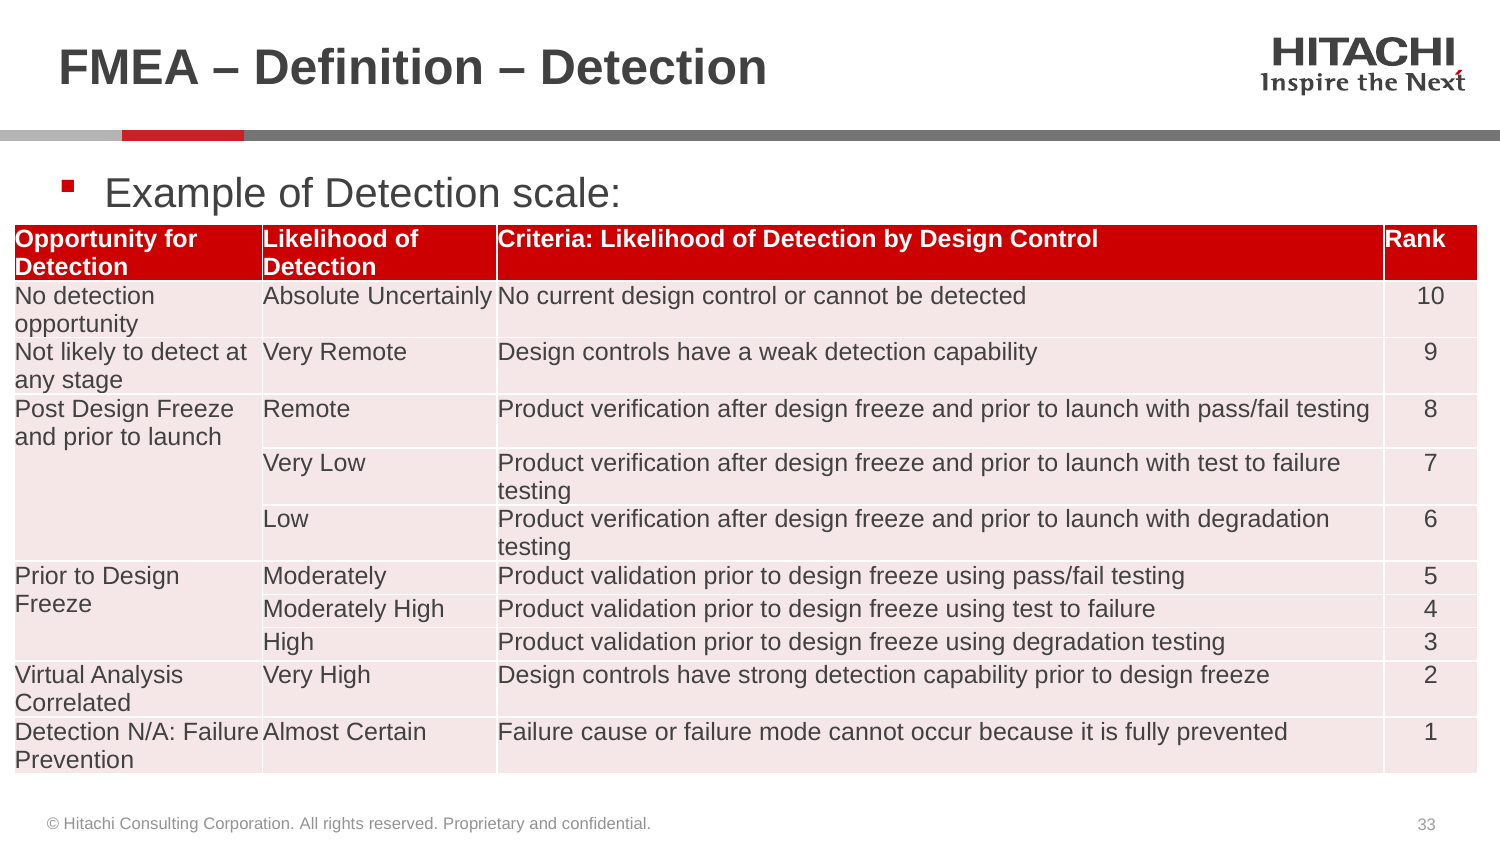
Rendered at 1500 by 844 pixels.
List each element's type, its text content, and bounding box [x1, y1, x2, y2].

list Example of Detection scale: [43, 158, 1407, 223]
table_cell Prior to Design Freeze [15, 562, 262, 660]
table_cell 8 [1385, 395, 1477, 447]
table_cell Product validation prior to design freeze using degradation testing [498, 628, 1383, 660]
table_cell Failure cause or failure mode cannot occur because it is fully prevented [498, 718, 1383, 773]
table_cell Design controls have a weak detection capability [498, 338, 1383, 393]
table_cell Product verification after design freeze and prior to launch with degradation testing [498, 506, 1383, 560]
table_cell Design controls have strong detection capability prior to design freeze [498, 662, 1383, 716]
table_cell No detection opportunity [15, 282, 262, 337]
table_cell Almost Certain [263, 718, 496, 773]
table_cell 9 [1385, 338, 1477, 393]
table_cell No current design control or cannot be detected [498, 282, 1383, 337]
table_cell Post Design Freeze and prior to launch [15, 395, 262, 560]
table_cell Very Remote [263, 338, 496, 393]
table_cell 1 [1385, 718, 1477, 773]
table_cell Product verification after design freeze and prior to launch with test to failure testing [498, 449, 1383, 504]
table_cell Not likely to detect at any stage [15, 338, 262, 393]
table_cell Product validation prior to design freeze using pass/fail testing [498, 562, 1383, 594]
table_cell Product validation prior to design freeze using test to failure [498, 595, 1383, 627]
table_cell Low [263, 506, 496, 560]
table_cell Very Low [263, 449, 496, 504]
table_cell 6 [1385, 506, 1477, 560]
table_header Rank [1385, 225, 1477, 280]
table_cell Virtual Analysis Correlated [15, 662, 262, 716]
table_cell Moderately High [263, 595, 496, 627]
table_cell Moderately [263, 562, 496, 594]
table_cell 2 [1385, 662, 1477, 716]
table_header Likelihood of Detection [263, 225, 496, 280]
table_cell 10 [1385, 282, 1477, 337]
table_header Criteria: Likelihood of Detection by Design Control [498, 225, 1383, 280]
table_cell 7 [1385, 449, 1477, 504]
table_cell Very High [263, 662, 496, 716]
table_header Opportunity for Detection [15, 225, 262, 280]
table_cell Remote [263, 395, 496, 447]
table_cell Product verification after design freeze and prior to launch with pass/fail testing [498, 395, 1383, 447]
title FMEA – Definition – Detection [43, 8, 1200, 129]
table_cell 3 [1385, 628, 1477, 660]
table_cell 4 [1385, 595, 1477, 627]
table_cell 5 [1385, 562, 1477, 594]
table_cell Detection N/A: Failure Prevention [15, 718, 262, 773]
table_cell High [263, 628, 496, 660]
table_cell Absolute Uncertainly [263, 282, 496, 337]
